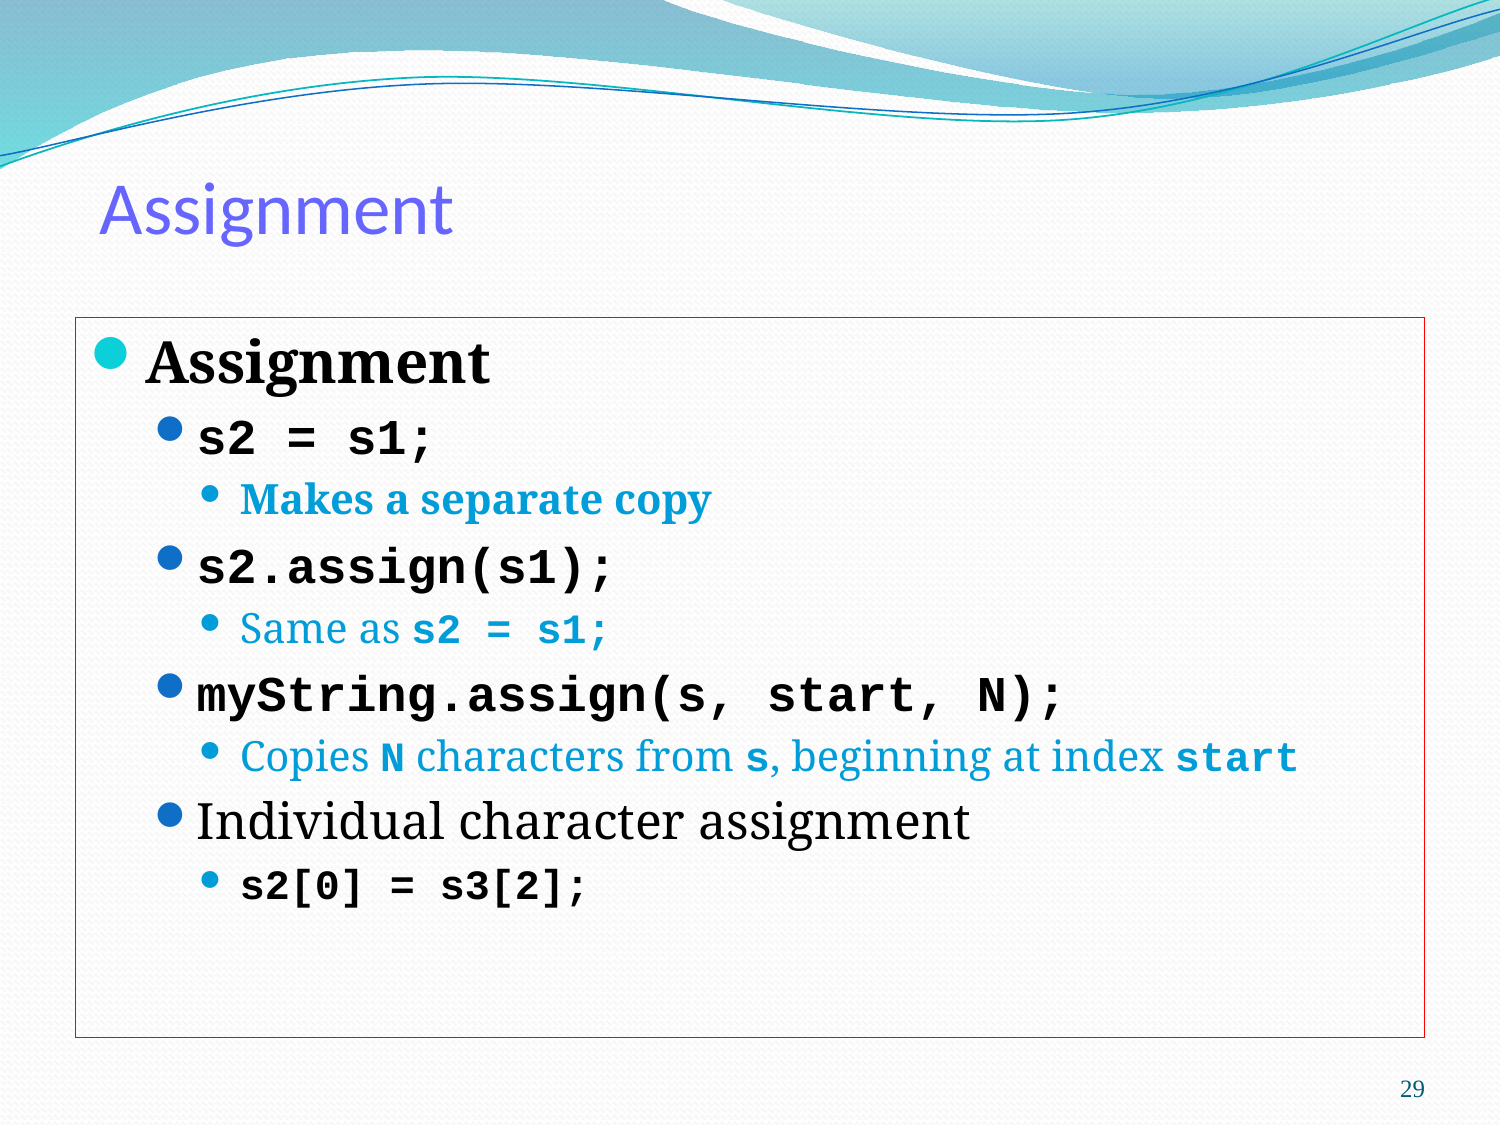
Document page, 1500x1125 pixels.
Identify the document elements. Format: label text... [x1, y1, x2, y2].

title Assignment [99, 62, 1375, 250]
slide_number 29 [1299, 1042, 1425, 1103]
list Assignment s2 = s1; Makes a separate copy s2.assign(s1); Same as s2 = s1; myString.assign(s, start, N); Copies N characters from s, beginning at index start Individual character assignment s2[0] = s3[2]; [75, 317, 1425, 1038]
